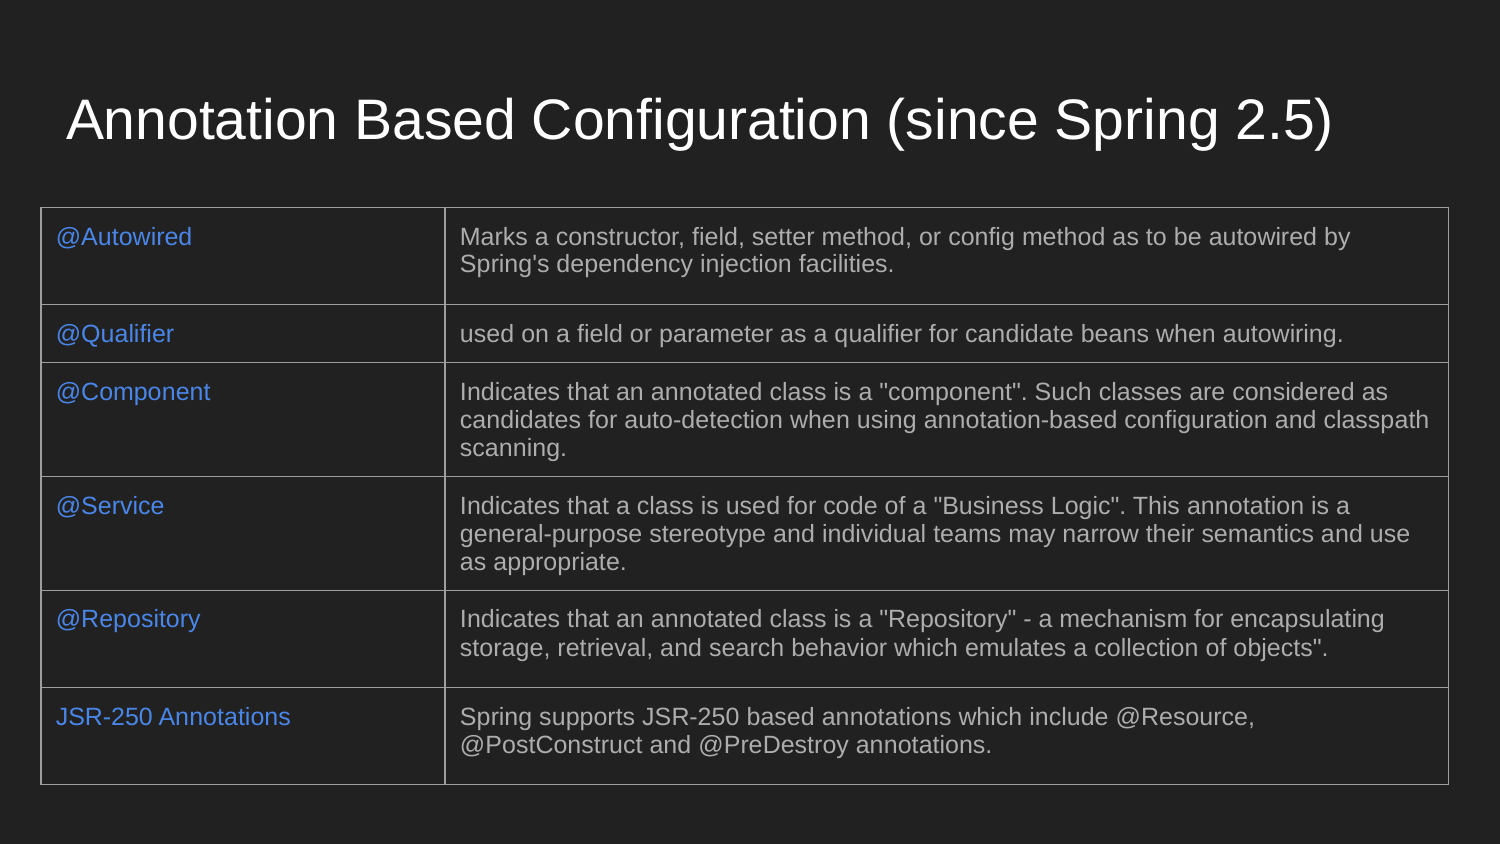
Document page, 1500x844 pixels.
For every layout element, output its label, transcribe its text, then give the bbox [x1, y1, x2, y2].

table_cell JSR-250 Annotations [42, 688, 444, 784]
table_cell @Service [42, 477, 444, 590]
table_cell @Repository [42, 591, 444, 687]
title Annotation Based Configuration (since Spring 2.5) [51, 72, 1449, 167]
table_cell @Qualifier [42, 305, 444, 362]
table_header Marks a constructor, field, setter method, or config method as to be autowired by Spring's dependency injection facilities. [446, 208, 1448, 304]
table_cell Indicates that an annotated class is a "component". Such classes are considered as candidates for auto-detection when using annotation-based configuration and classpath scanning. [446, 363, 1448, 476]
table_cell Indicates that an annotated class is a "Repository" - a mechanism for encapsulating storage, retrieval, and search behavior which emulates a collection of objects". [446, 591, 1448, 687]
table_cell @Component [42, 363, 444, 476]
table_cell Spring supports JSR-250 based annotations which include @Resource, @PostConstruct and @PreDestroy annotations. [446, 688, 1448, 784]
table_cell Indicates that a class is used for code of a "Business Logic". This annotation is a general-purpose stereotype and individual teams may narrow their semantics and use as appropriate. [446, 477, 1448, 590]
table_header @Autowired [42, 208, 444, 304]
table_cell used on a field or parameter as a qualifier for candidate beans when autowiring. [446, 305, 1448, 362]
